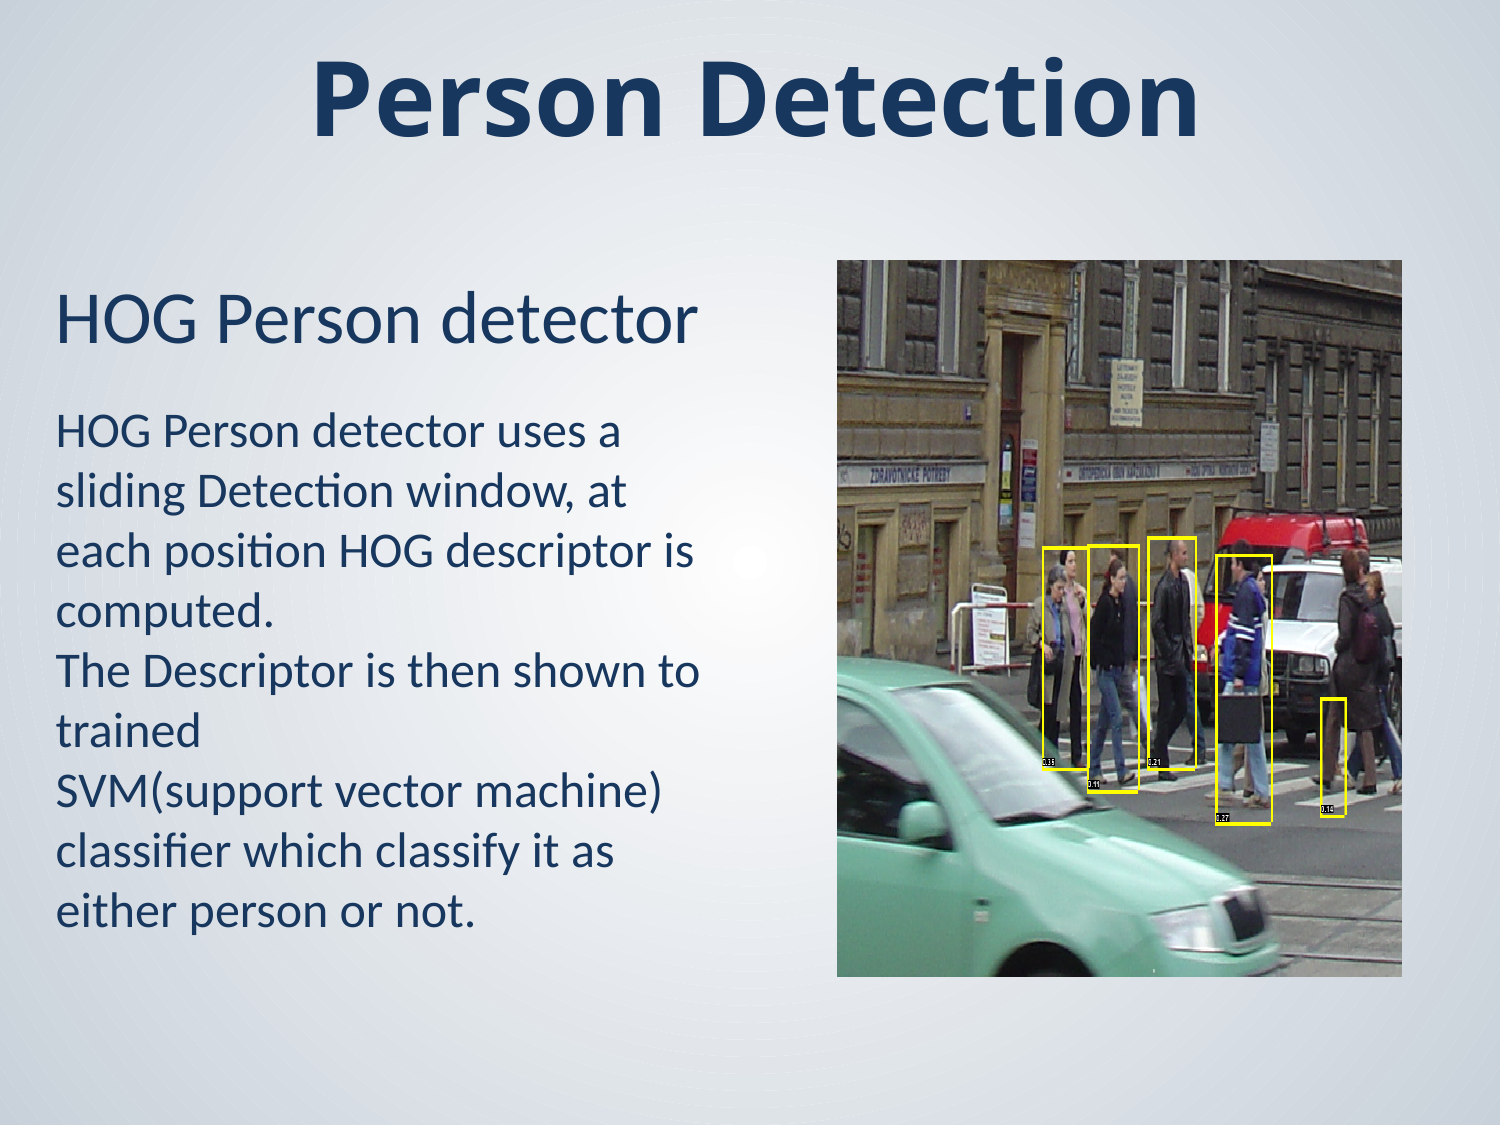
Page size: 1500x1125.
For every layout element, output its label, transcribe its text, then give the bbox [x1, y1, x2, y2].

picture [837, 260, 1402, 977]
text_box HOG Person detector uses a sliding Detection window, at each position HOG descriptor is computed. The Descriptor is then shown to trained SVM(support vector machine) classifier which classify it as either person or not. [40, 389, 741, 945]
text_box Person Detection [293, 24, 1219, 165]
text_box HOG Person detector [40, 260, 804, 366]
